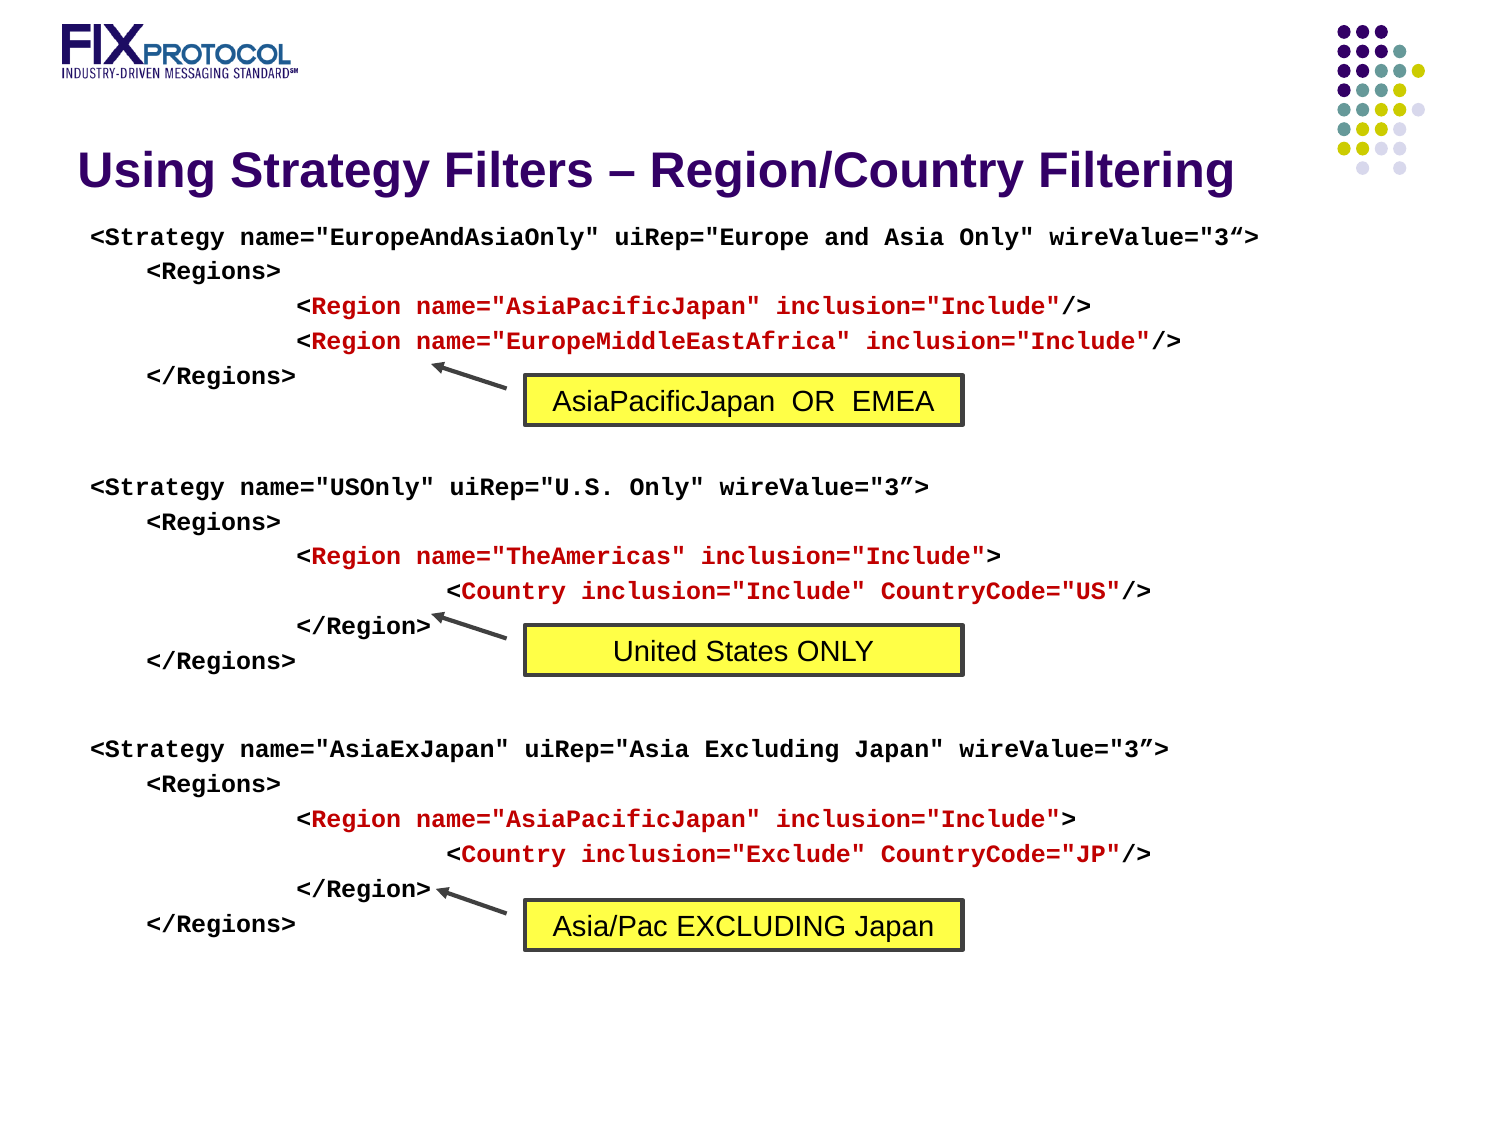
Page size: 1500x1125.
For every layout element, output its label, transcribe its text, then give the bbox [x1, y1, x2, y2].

list <Strategy name="EuropeAndAsiaOnly" uiRep="Europe and Asia Only" wireValue="3“> <Regions> <Region name="AsiaPacificJapan" inclusion="Include"/> <Region name="EuropeMiddleEastAfrica" inclusion="Include"/> </Regions> [74, 212, 1426, 426]
text_box AsiaPacificJapan OR EMEA [523, 373, 965, 427]
picture [62, 24, 298, 82]
text_box United States ONLY [431, 611, 508, 641]
text_box <Strategy name="AsiaExJapan" uiRep="Asia Excluding Japan" wireValue="3”> <Regions> <Region name="AsiaPacificJapan" inclusion="Include"> <Country inclusion="Exclude" CountryCode="JP"/> </Region> </Regions> [74, 724, 1425, 938]
text_box United States ONLY [523, 623, 965, 677]
title Using Strategy Filters – Region/Country Filtering [62, 112, 1301, 206]
text_box <Strategy name="USOnly" uiRep="U.S. Only" wireValue="3”> <Regions> <Region name="TheAmericas" inclusion="Include"> <Country inclusion="Include" CountryCode="US"/> </Region> </Regions> [74, 462, 1425, 675]
text_box Asia/Pac EXCLUDING Japan [523, 898, 965, 952]
text_box AsiaPacificJapan OR EMEA [431, 361, 508, 391]
text_box Asia/Pac EXCLUDING Japan [435, 887, 508, 916]
